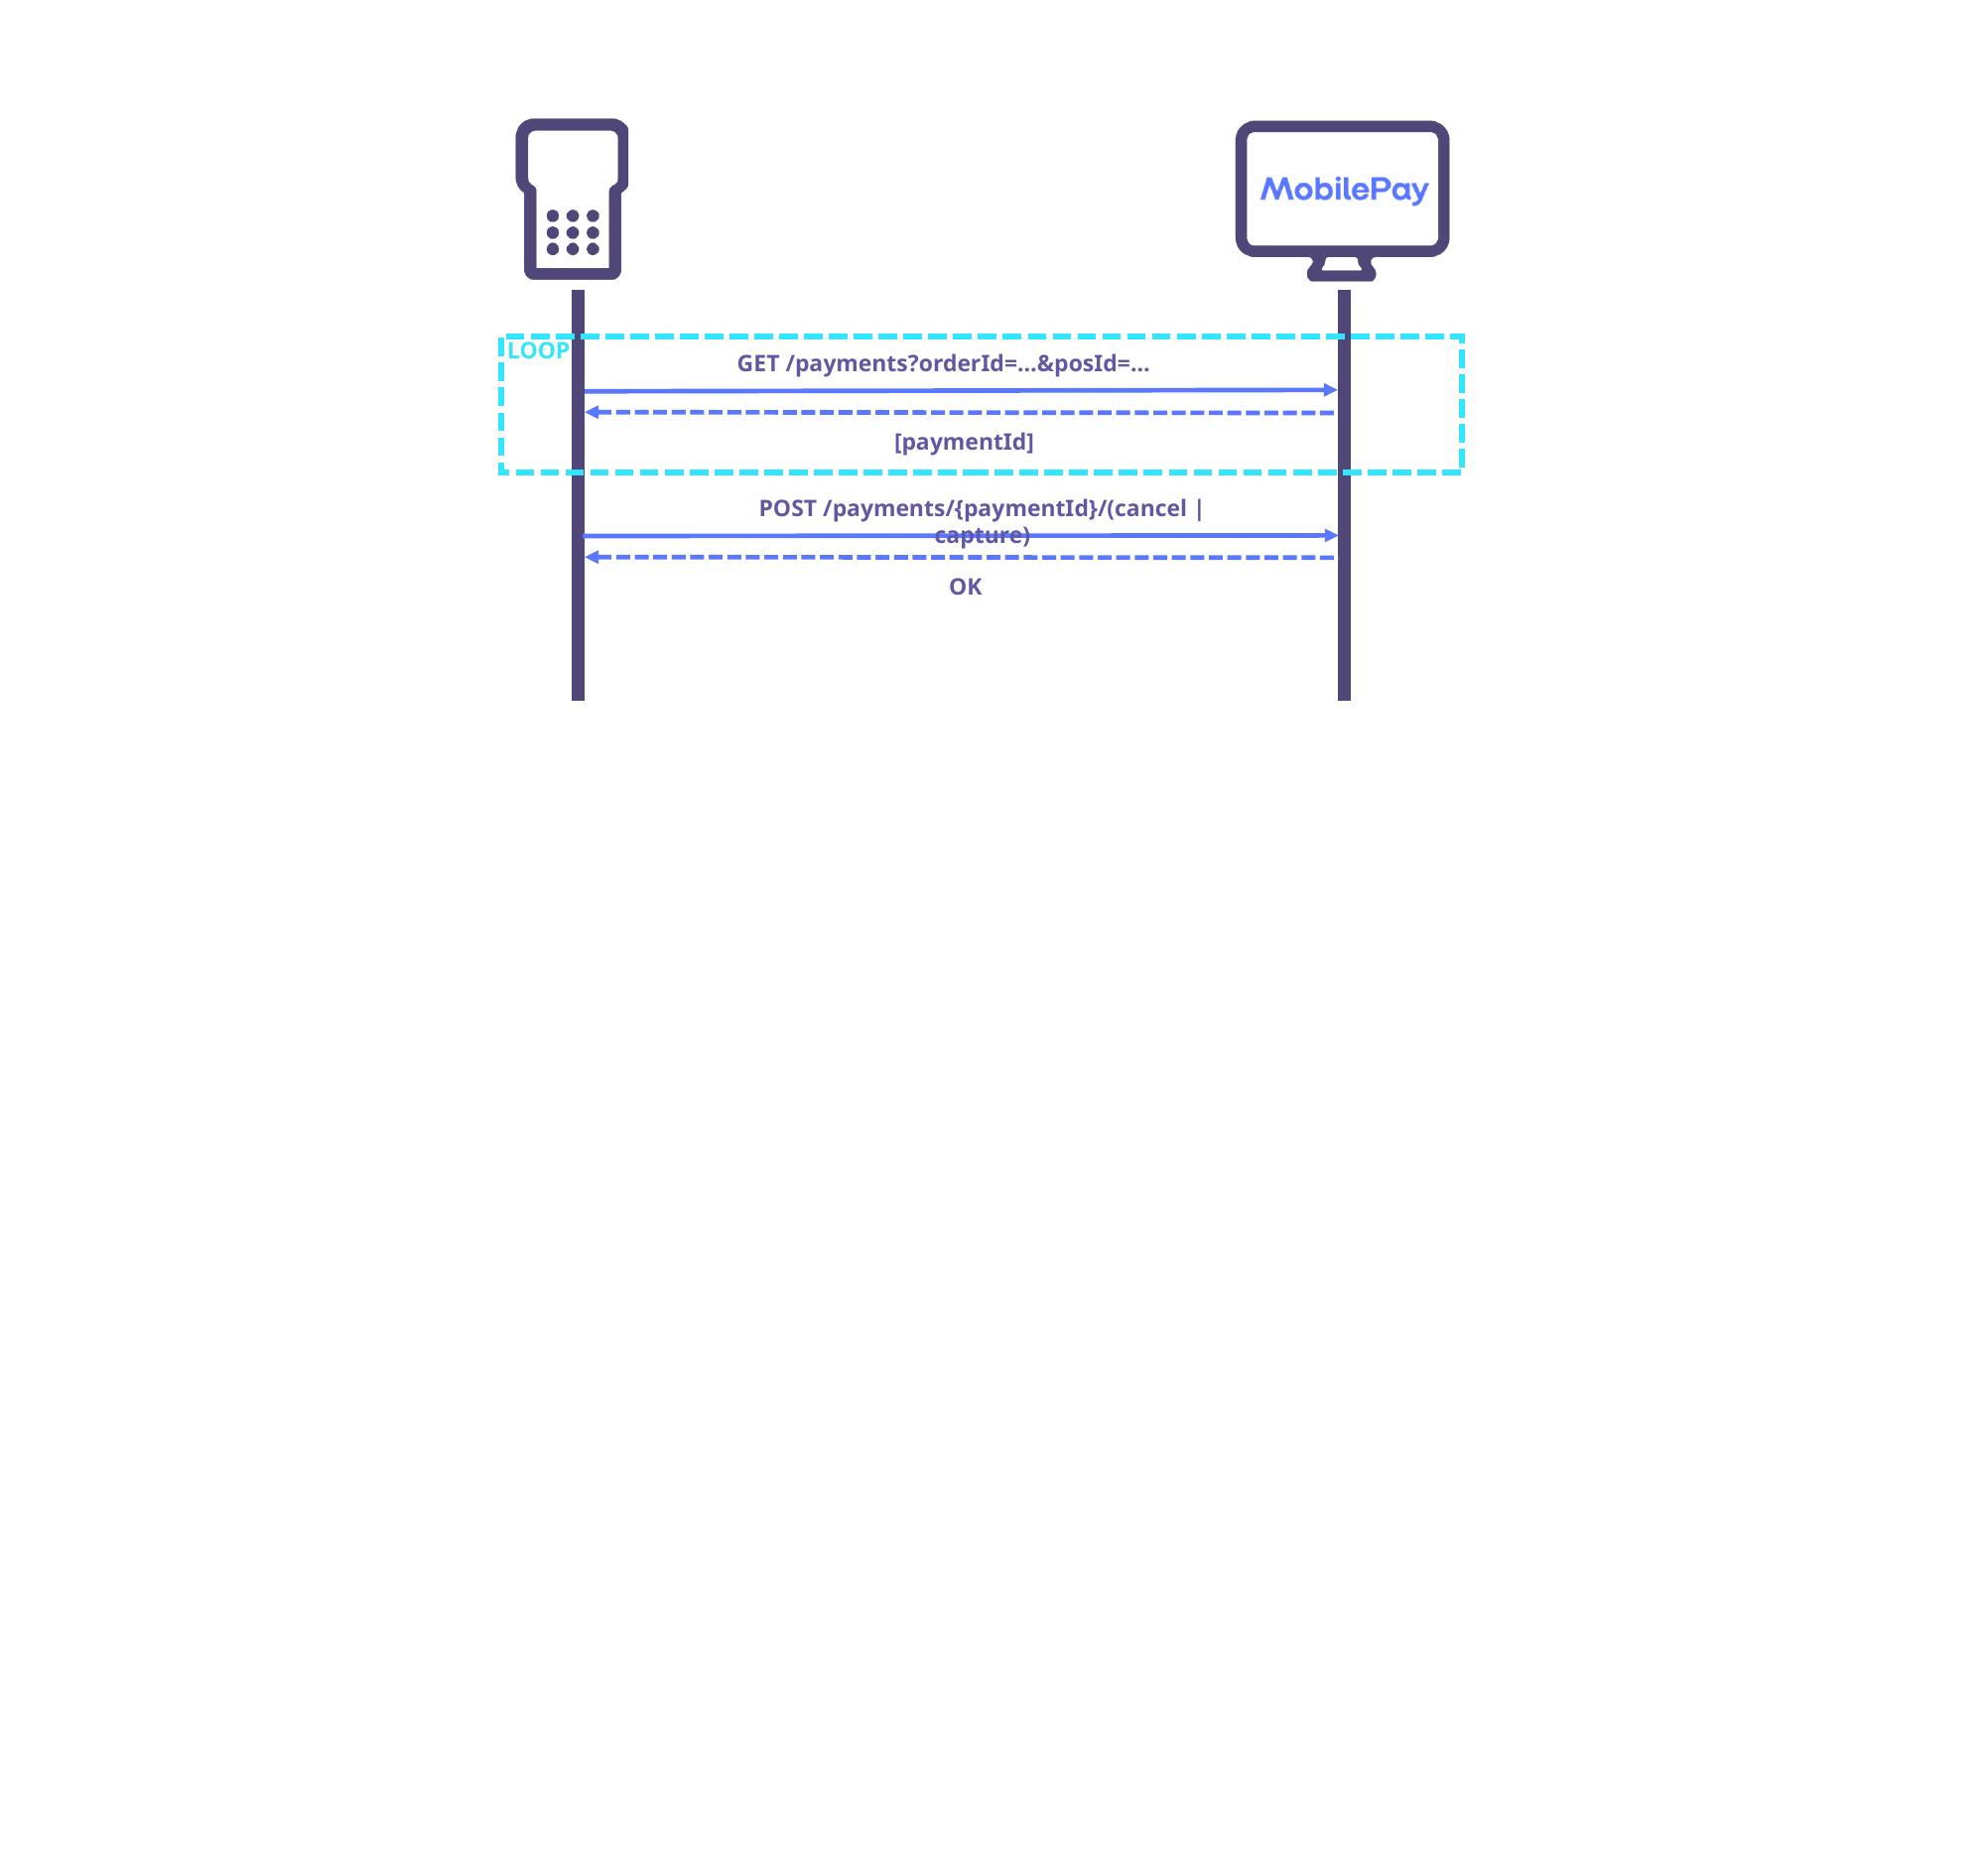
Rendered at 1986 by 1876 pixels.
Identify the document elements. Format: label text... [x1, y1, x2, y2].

text_box LOOP [579, 335, 1344, 473]
text_box LOOP [1345, 335, 1463, 473]
text_box OK [701, 572, 1230, 600]
picture [501, 110, 629, 287]
text_box LOOP [500, 335, 578, 473]
text_box POST /payments/{paymentId}/(cancel | capture) [718, 536, 1247, 549]
picture [1203, 105, 1482, 293]
text_box POST /payments/{paymentId}/(cancel | capture) [718, 493, 1247, 535]
